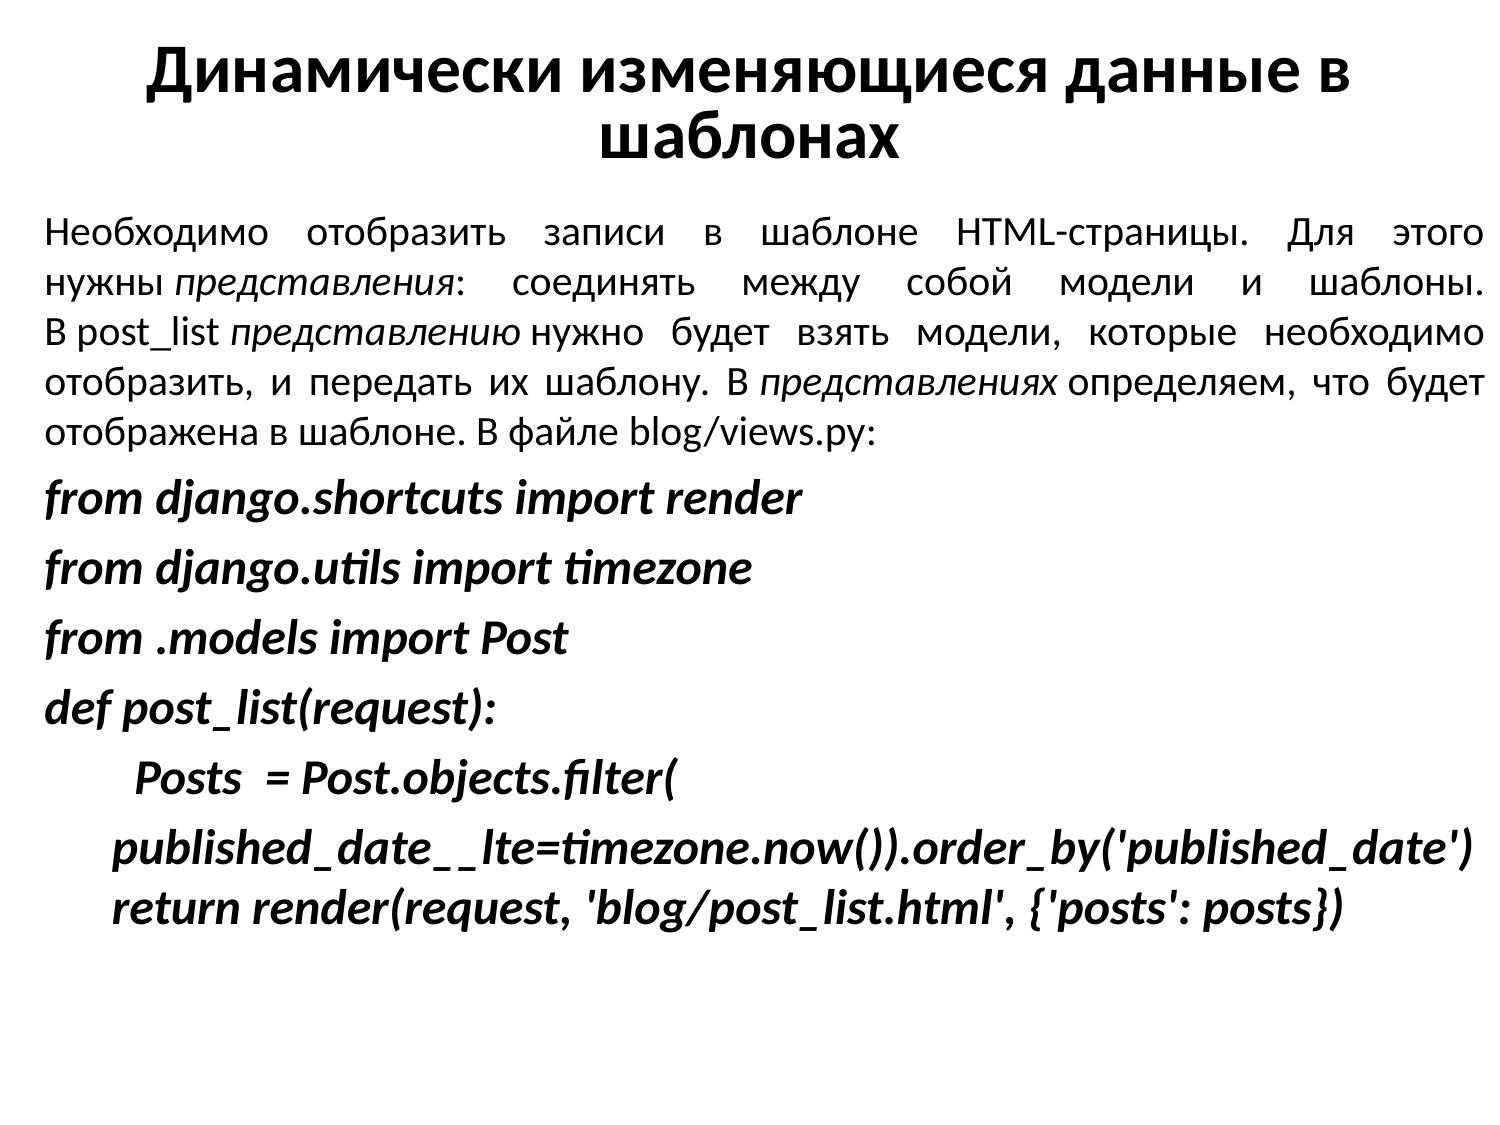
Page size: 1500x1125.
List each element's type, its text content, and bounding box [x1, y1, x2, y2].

list Необходимо отобразить записи в шаблоне HTML-страницы. Для этого нужны представления: соединять между собой модели и шаблоны. В post_list представлению нужно будет взять модели, которые необходимо отобразить, и передать их шаблону. В представлениях определяем, что будет отображена в шаблоне. В файле blog/views.py: from django.shortcuts import render from django.utils import timezone from .models import Post def post_list(request): Posts = Post.objects.filter( published_date__lte=timezone.now()).order_by('published_date') return render(request, 'blog/post_list.html', {'posts': posts}) [29, 196, 1500, 1075]
title Динамически изменяющиеся данные в шаблонах [29, 30, 1471, 180]
